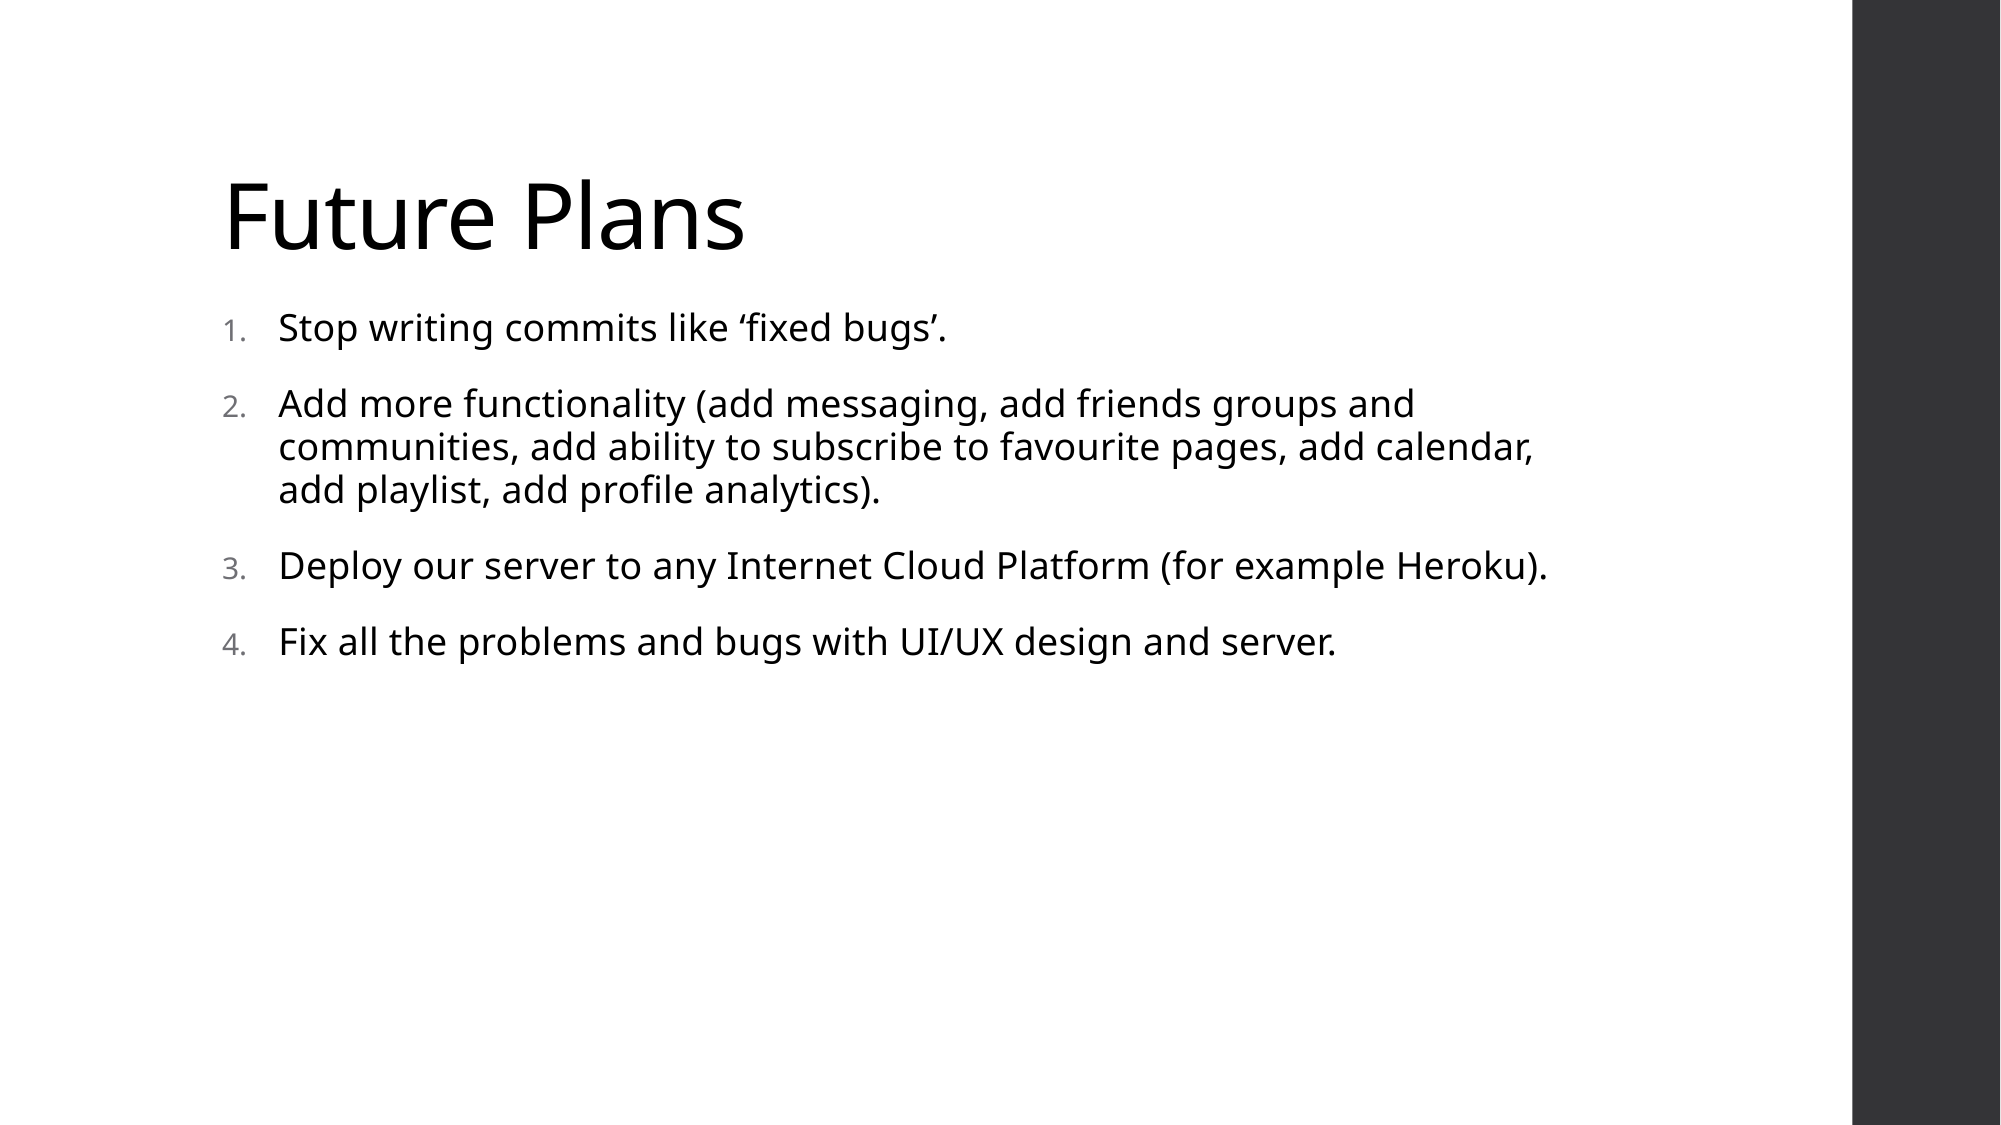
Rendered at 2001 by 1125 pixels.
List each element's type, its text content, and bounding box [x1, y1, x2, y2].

title Future Plans [206, 60, 1797, 278]
list Stop writing commits like ‘fixed bugs’. Add more functionality (add messaging, add friends groups and communities, add ability to subscribe to favourite pages, add calendar, add playlist, add profile analytics). Deploy our server to any Internet Cloud Platform (for example Heroku). Fix all the problems and bugs with UI/UX design and server. [206, 299, 1617, 1014]
